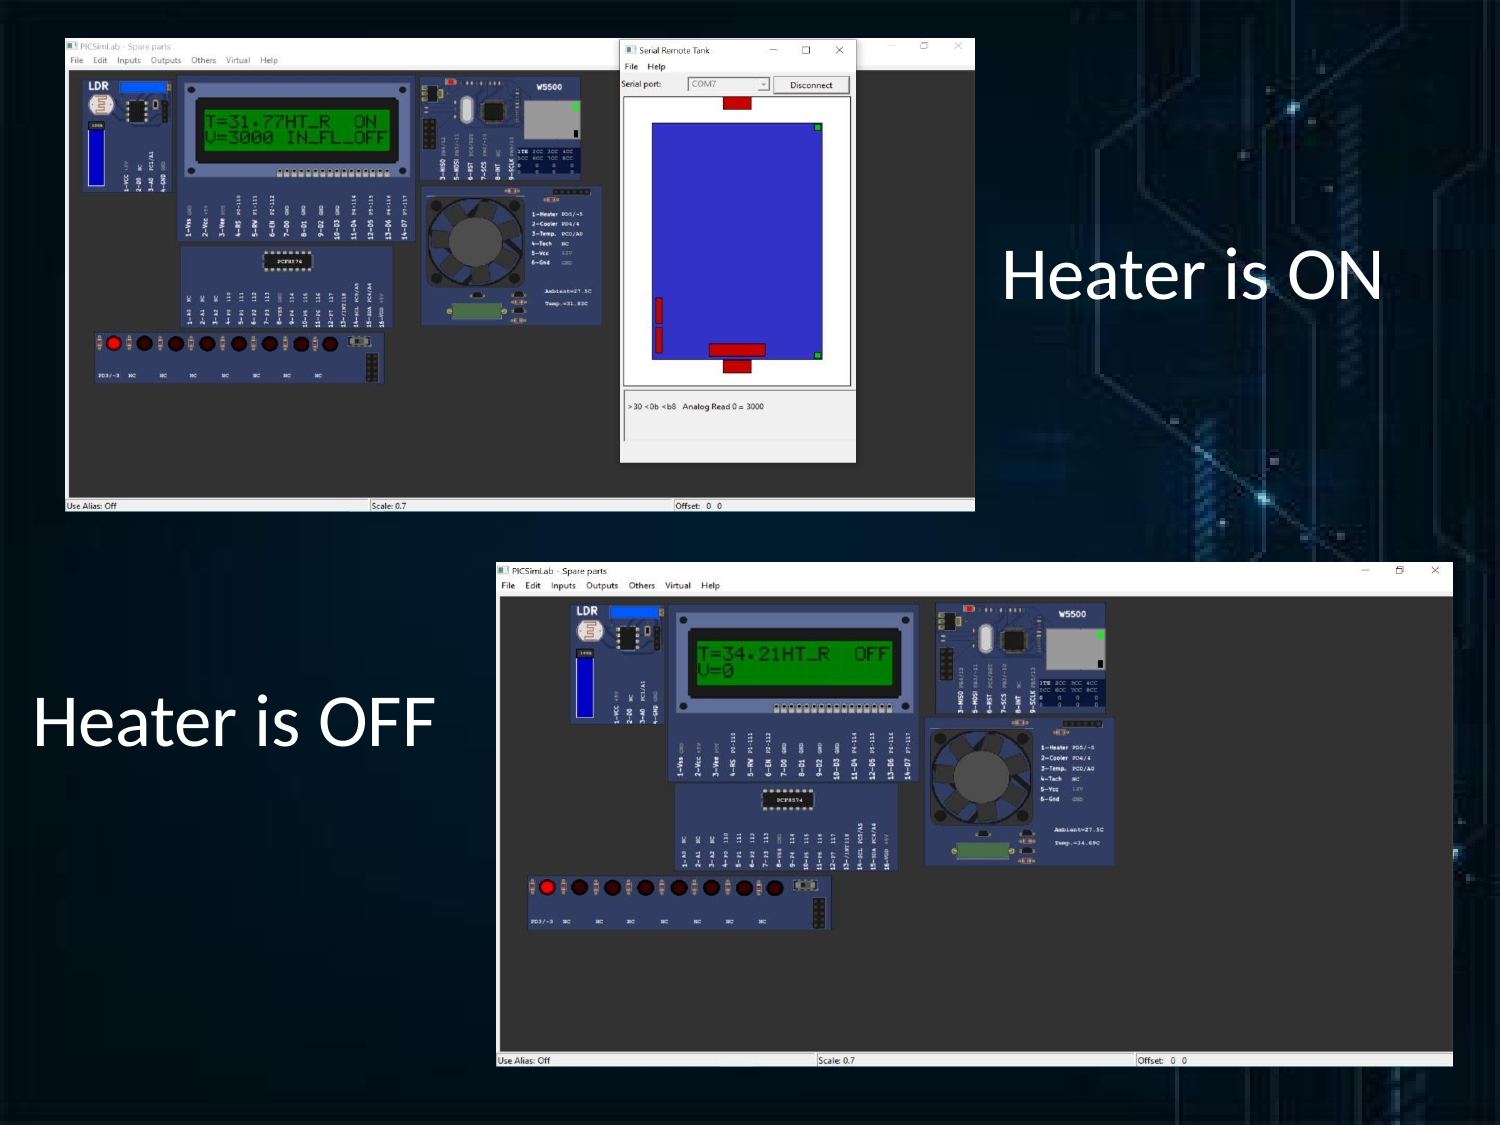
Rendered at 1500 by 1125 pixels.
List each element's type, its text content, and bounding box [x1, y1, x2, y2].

title Heater is ON [980, 222, 1389, 413]
picture [0, 0, 1500, 1125]
text_box Heater is OFF [30, 669, 441, 762]
